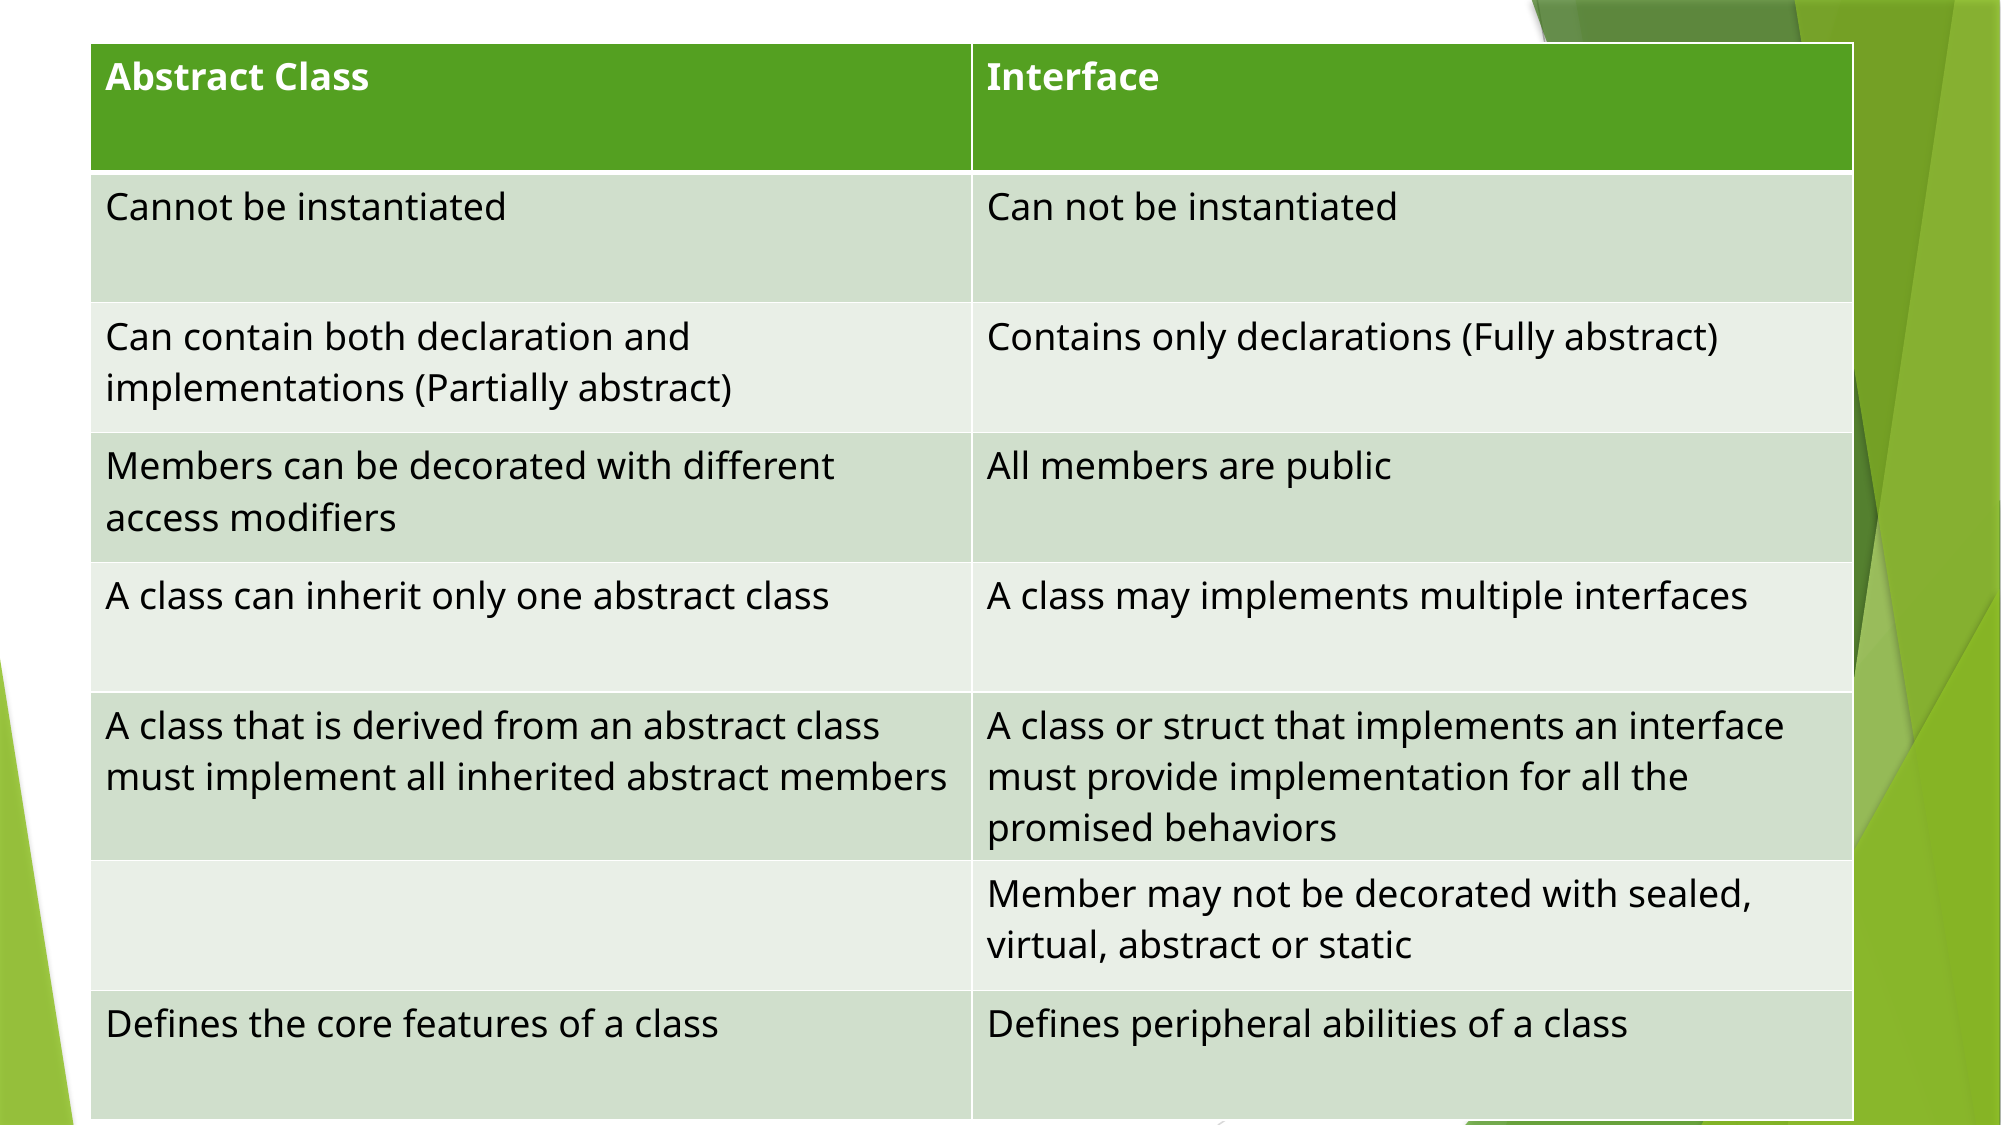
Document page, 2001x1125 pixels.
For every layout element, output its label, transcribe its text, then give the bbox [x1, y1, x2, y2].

table_cell A class can inherit only one abstract class [91, 563, 971, 691]
table_cell Cannot be instantiated [91, 175, 971, 302]
table_cell Defines peripheral abilities of a class [973, 991, 1852, 1119]
table_cell [91, 861, 971, 990]
table_cell Members can be decorated with different access modifiers [91, 433, 971, 562]
table_cell A class that is derived from an abstract class must implement all inherited abstract members [91, 693, 971, 860]
table_header Interface [973, 44, 1852, 170]
table_cell Member may not be decorated with sealed, virtual, abstract or static [973, 861, 1852, 990]
table_cell Defines the core features of a class [91, 991, 971, 1119]
table_cell All members are public [973, 433, 1852, 562]
table_cell A class or struct that implements an interface must provide implementation for all the promised behaviors [973, 693, 1852, 860]
table_cell Can contain both declaration and implementations (Partially abstract) [91, 303, 971, 432]
table_cell Can not be instantiated [973, 175, 1852, 302]
table_cell Contains only declarations (Fully abstract) [973, 303, 1852, 432]
table_cell A class may implements multiple interfaces [973, 563, 1852, 691]
table_header Abstract Class [91, 44, 971, 170]
